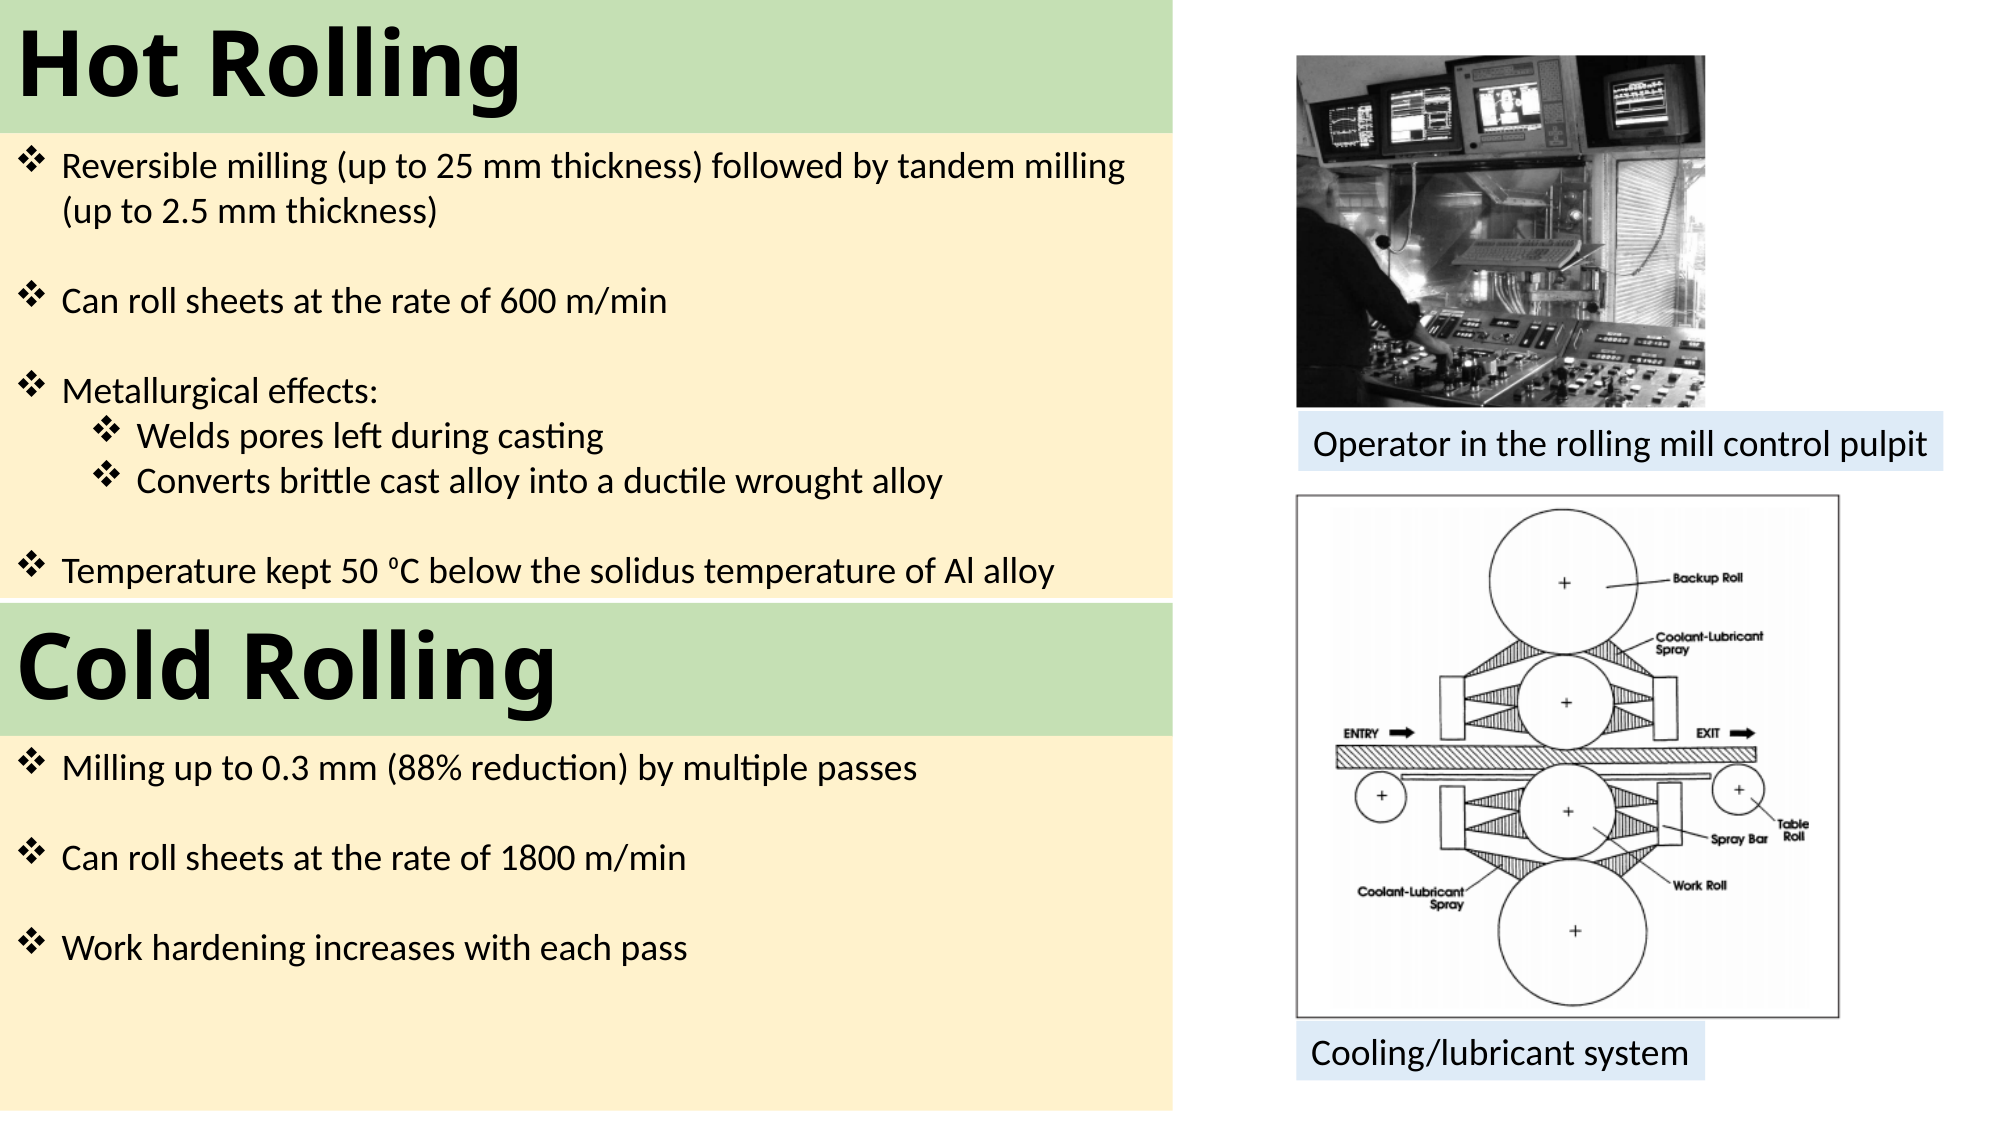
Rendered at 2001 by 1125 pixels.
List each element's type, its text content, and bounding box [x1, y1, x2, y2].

text_box Operator in the rolling mill control pulpit [1298, 411, 1944, 471]
title Hot Rolling [0, 0, 1173, 133]
text_box Reversible milling (up to 25 mm thickness) followed by tandem milling (up to 2.5 mm thickness) Can roll sheets at the rate of 600 m/min Metallurgical effects: Welds pores left during casting Converts brittle cast alloy into a ductile wrought alloy Temperature kept 50 ⁰C below the solidus temperature of Al alloy [0, 133, 1173, 598]
picture [1294, 494, 1845, 1021]
picture [1294, 53, 1708, 410]
text_box Milling up to 0.3 mm (88% reduction) by multiple passes Can roll sheets at the rate of 1800 m/min Work hardening increases with each pass [0, 735, 1173, 1111]
text_box Cooling/lubricant system [1296, 1021, 1706, 1081]
text_box Cold Rolling [0, 602, 1173, 735]
